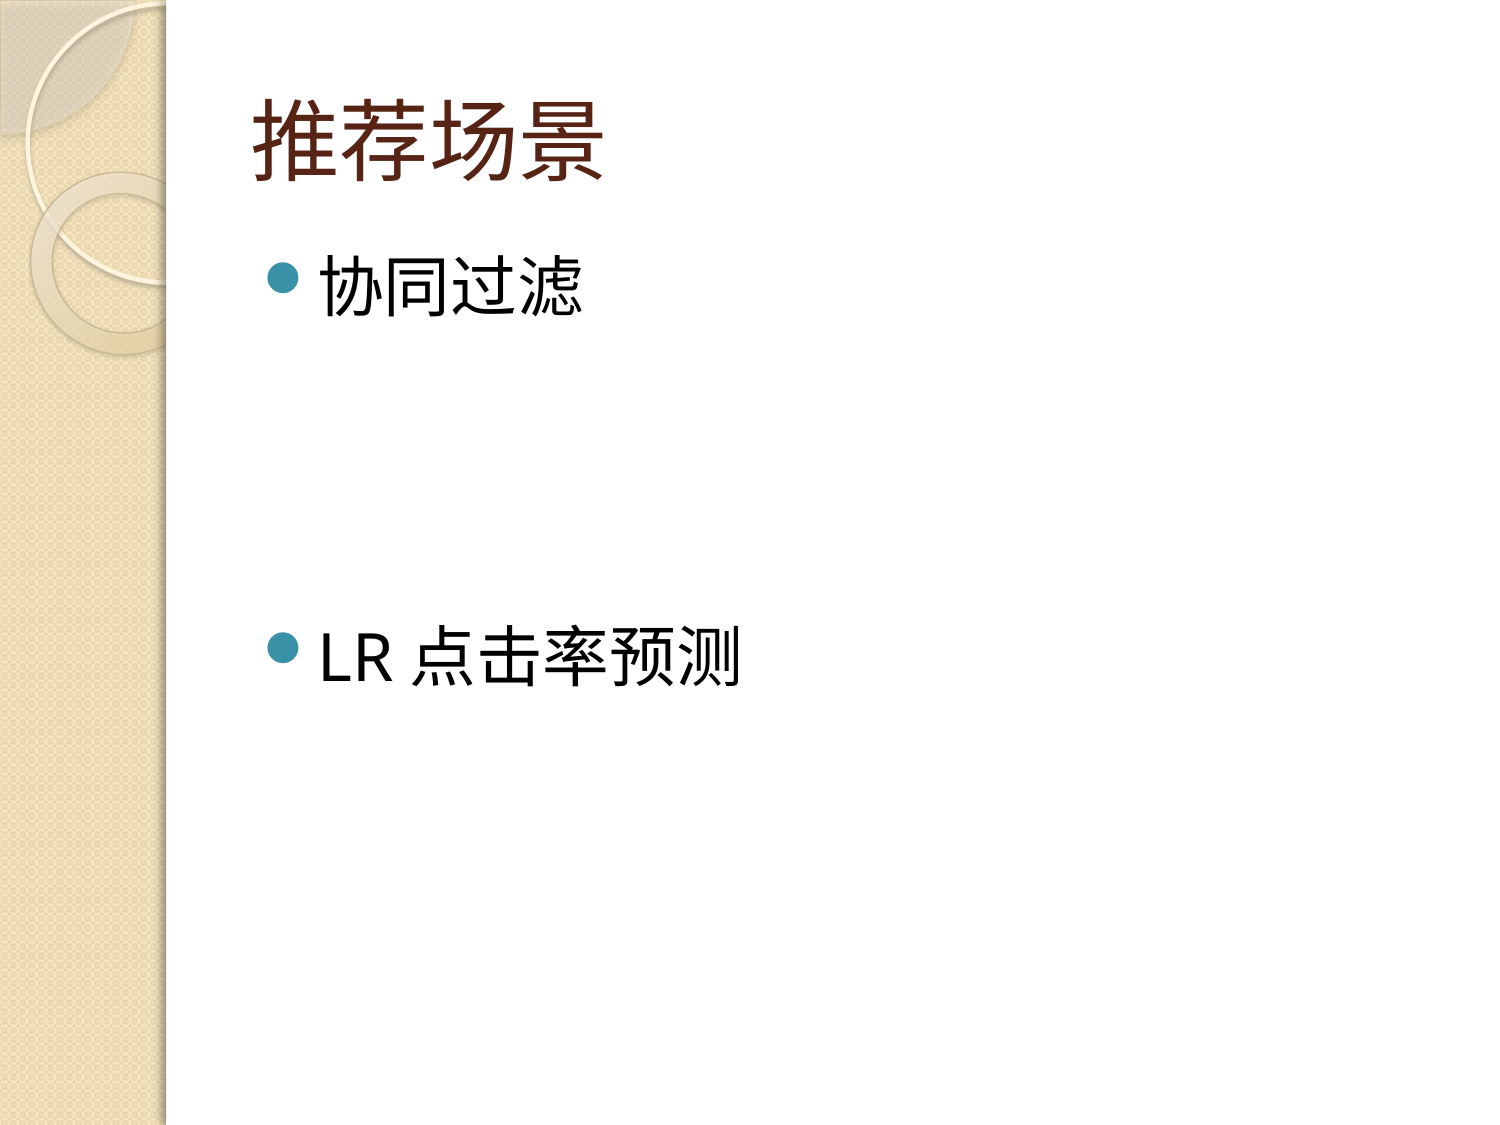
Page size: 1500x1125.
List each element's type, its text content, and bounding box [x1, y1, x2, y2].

list 协同过滤 LR点击率预测 [235, 237, 1466, 1025]
title 推荐场景 [235, 45, 1466, 233]
